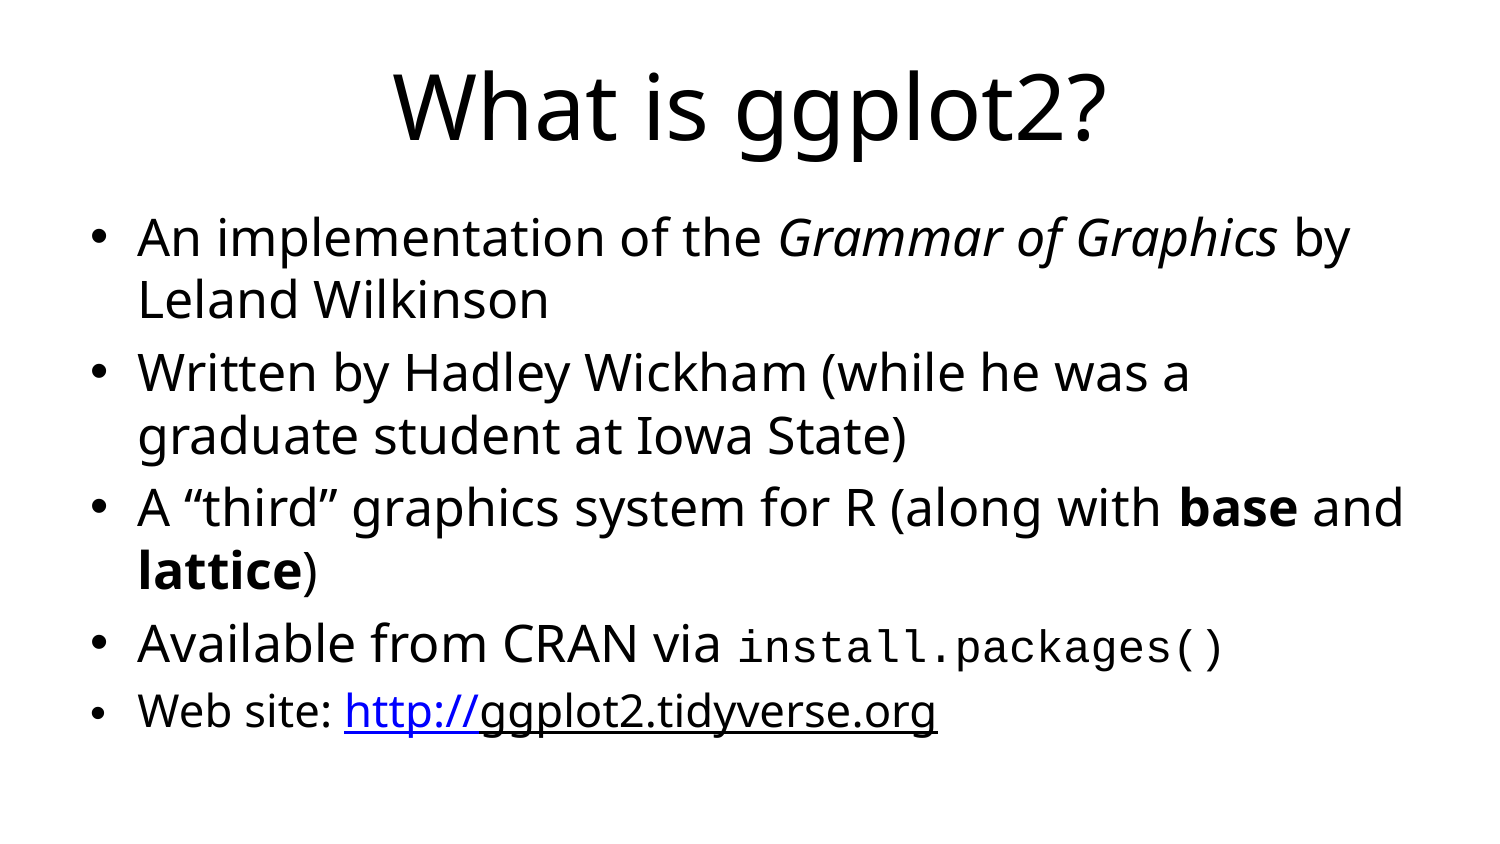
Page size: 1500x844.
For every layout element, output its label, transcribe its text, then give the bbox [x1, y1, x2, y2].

list An implementation of the Grammar of Graphics by Leland Wilkinson Written by Hadley Wickham (while he was a graduate student at Iowa State) A “third” graphics system for R (along with base and lattice) Available from CRAN via install.packages() Web site: http://ggplot2.tidyverse.org [75, 196, 1425, 754]
title What is ggplot2? [75, 33, 1425, 175]
